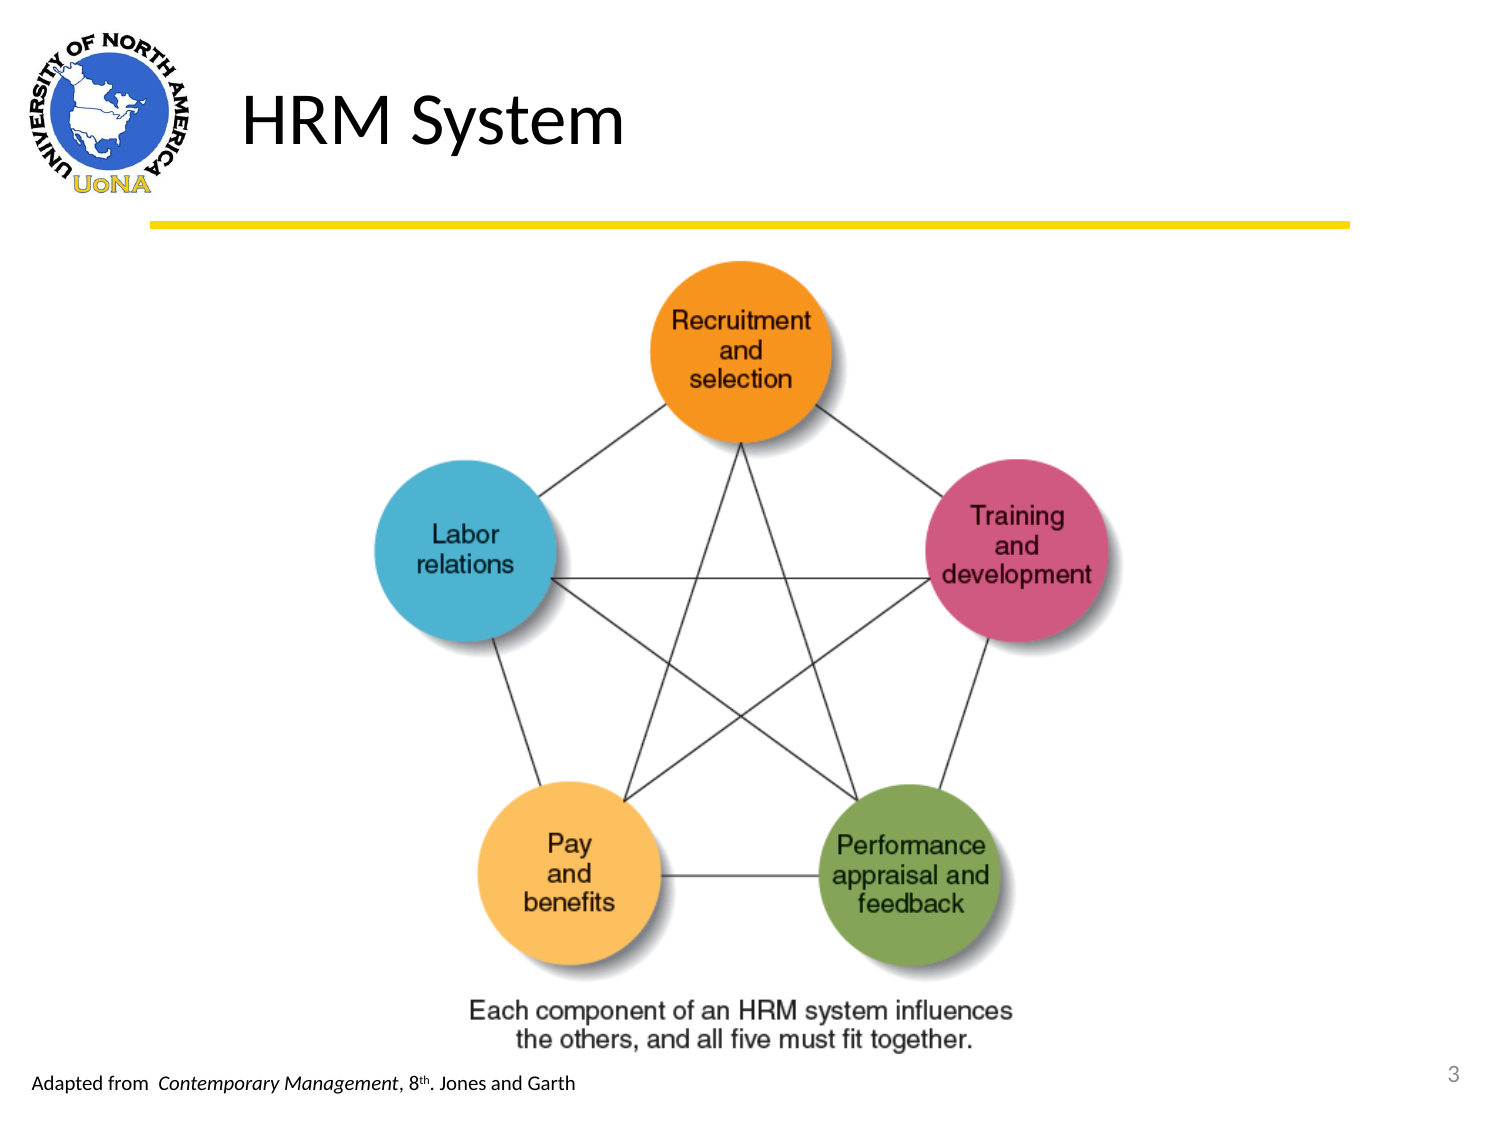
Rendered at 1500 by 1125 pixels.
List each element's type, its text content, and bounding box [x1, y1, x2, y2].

text_box HRM System [226, 62, 642, 168]
slide_number 3 [1412, 1042, 1475, 1103]
picture [19, 24, 200, 200]
picture [347, 237, 1138, 1094]
text_box Adapted from Contemporary Management, 8th. Jones and Garth [16, 1062, 592, 1103]
